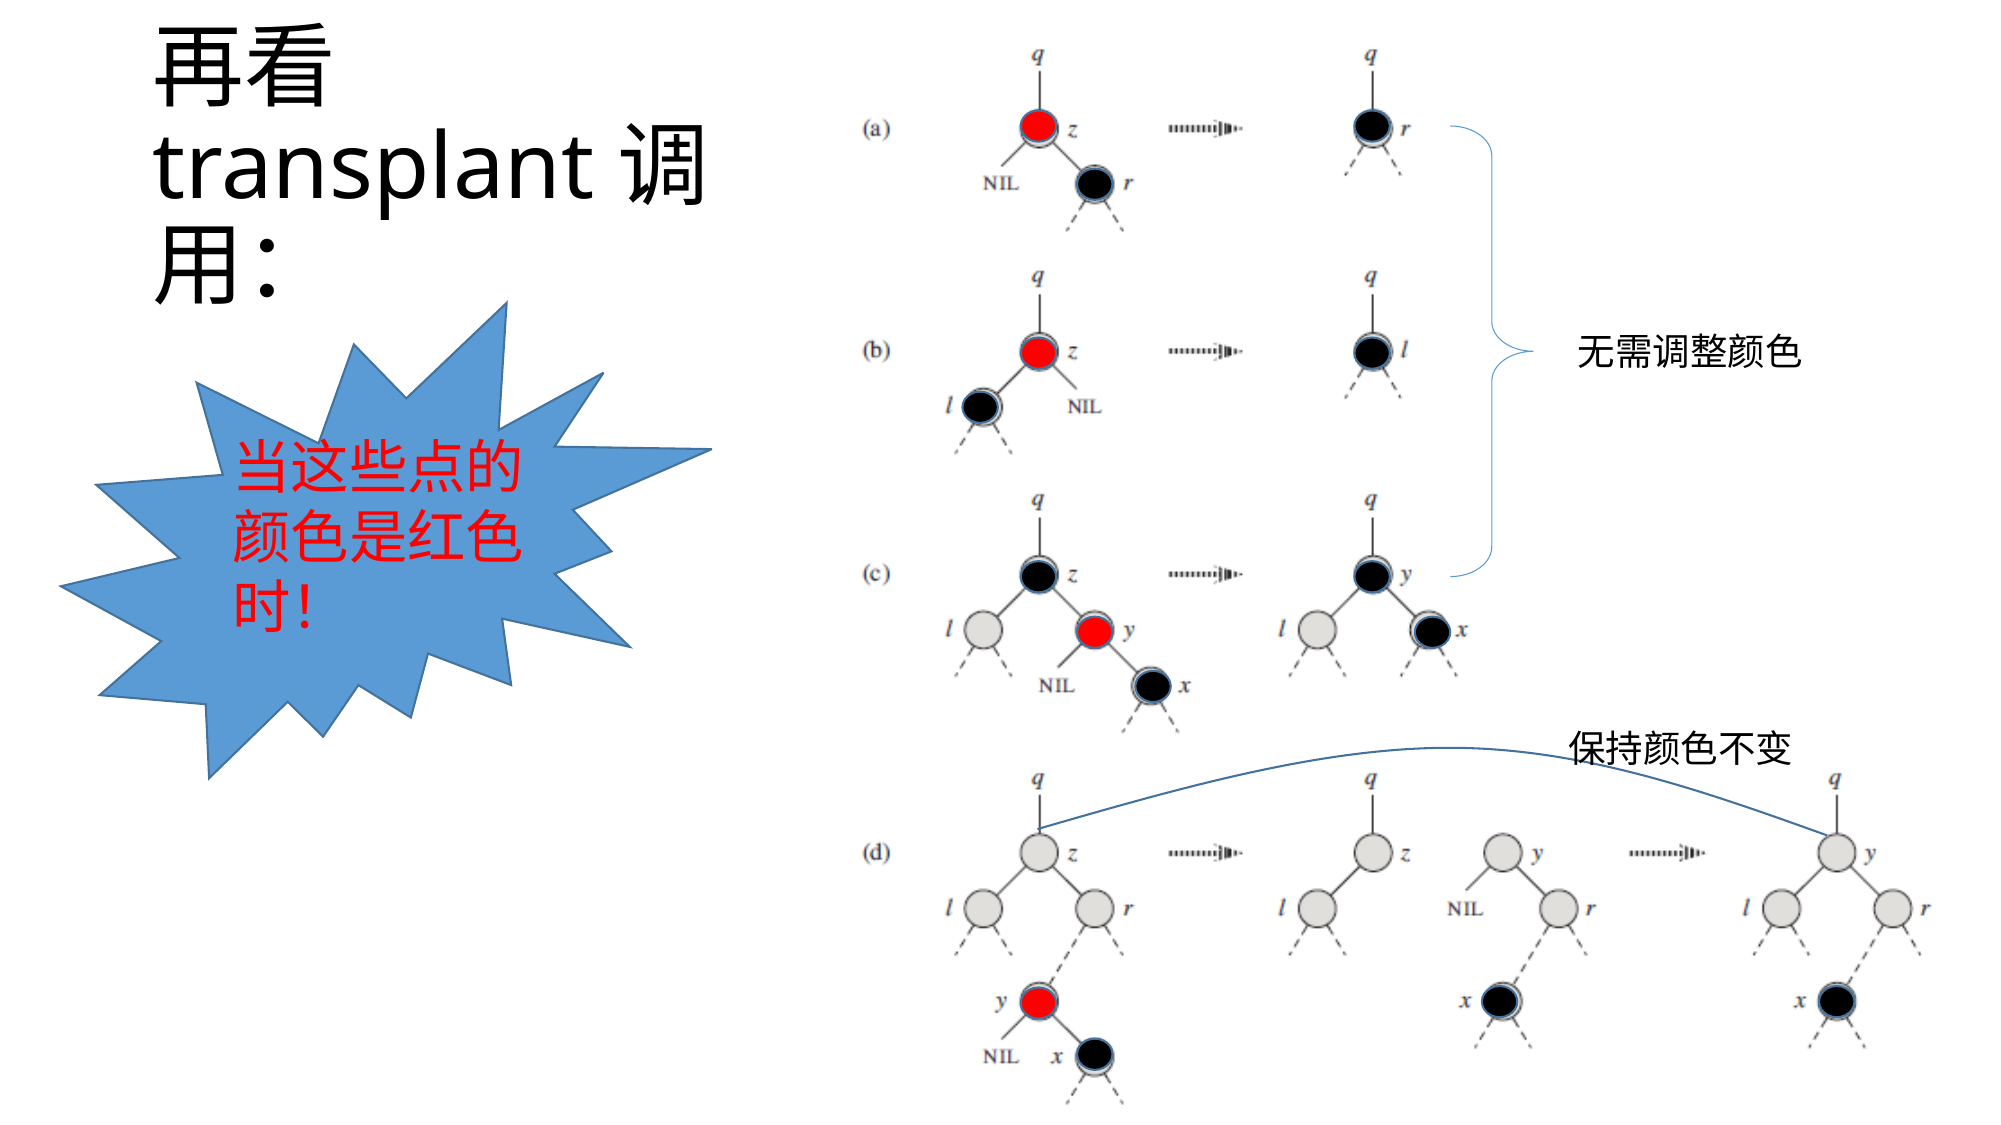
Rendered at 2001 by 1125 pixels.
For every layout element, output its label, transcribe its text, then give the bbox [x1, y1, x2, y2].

title 再看transplant调用： [137, 59, 757, 278]
text_box [325, 300, 508, 422]
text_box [1354, 110, 1534, 593]
text_box [194, 380, 279, 459]
text_box [511, 371, 605, 438]
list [827, 30, 1966, 1123]
text_box 当这些点的颜色是红色时！ [217, 422, 562, 648]
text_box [1037, 717, 1855, 1018]
text_box [562, 579, 634, 649]
text_box [58, 474, 513, 781]
text_box [562, 445, 713, 572]
